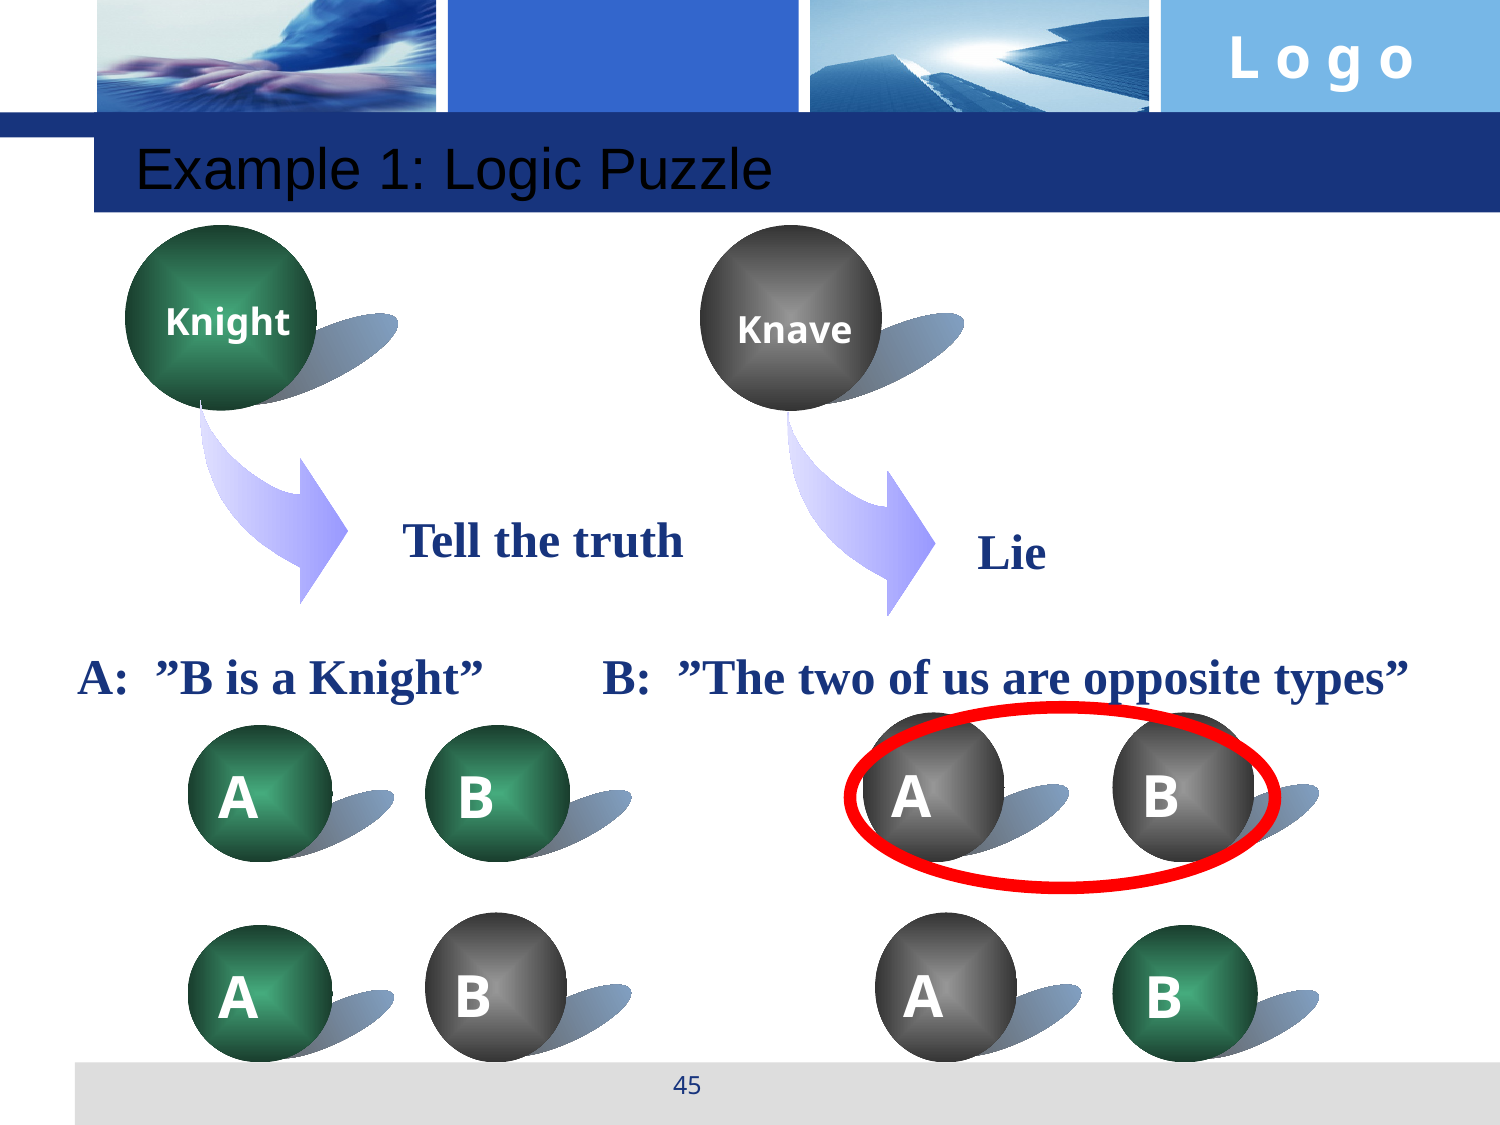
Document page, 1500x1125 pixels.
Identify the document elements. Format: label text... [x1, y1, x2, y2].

text_box [200, 411, 349, 604]
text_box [187, 724, 400, 863]
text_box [1112, 924, 1325, 1063]
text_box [862, 712, 1075, 863]
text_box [874, 912, 1088, 1063]
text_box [124, 224, 406, 411]
text_box [849, 767, 862, 828]
text_box Tell the truth [387, 499, 713, 575]
title Example 1: Logic Puzzle [120, 120, 1400, 213]
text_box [424, 912, 638, 1063]
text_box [424, 724, 638, 863]
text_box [1112, 712, 1325, 863]
text_box 45 [512, 1062, 863, 1116]
picture [97, 0, 437, 112]
picture [810, 0, 1150, 112]
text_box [187, 924, 400, 1063]
text_box [915, 713, 1210, 888]
text_box A: ”B is a Knight” [62, 637, 525, 713]
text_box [699, 224, 972, 411]
text_box [787, 412, 936, 617]
text_box B: ”The two of us are opposite types” [587, 637, 1463, 713]
text_box Lie [962, 512, 1075, 588]
